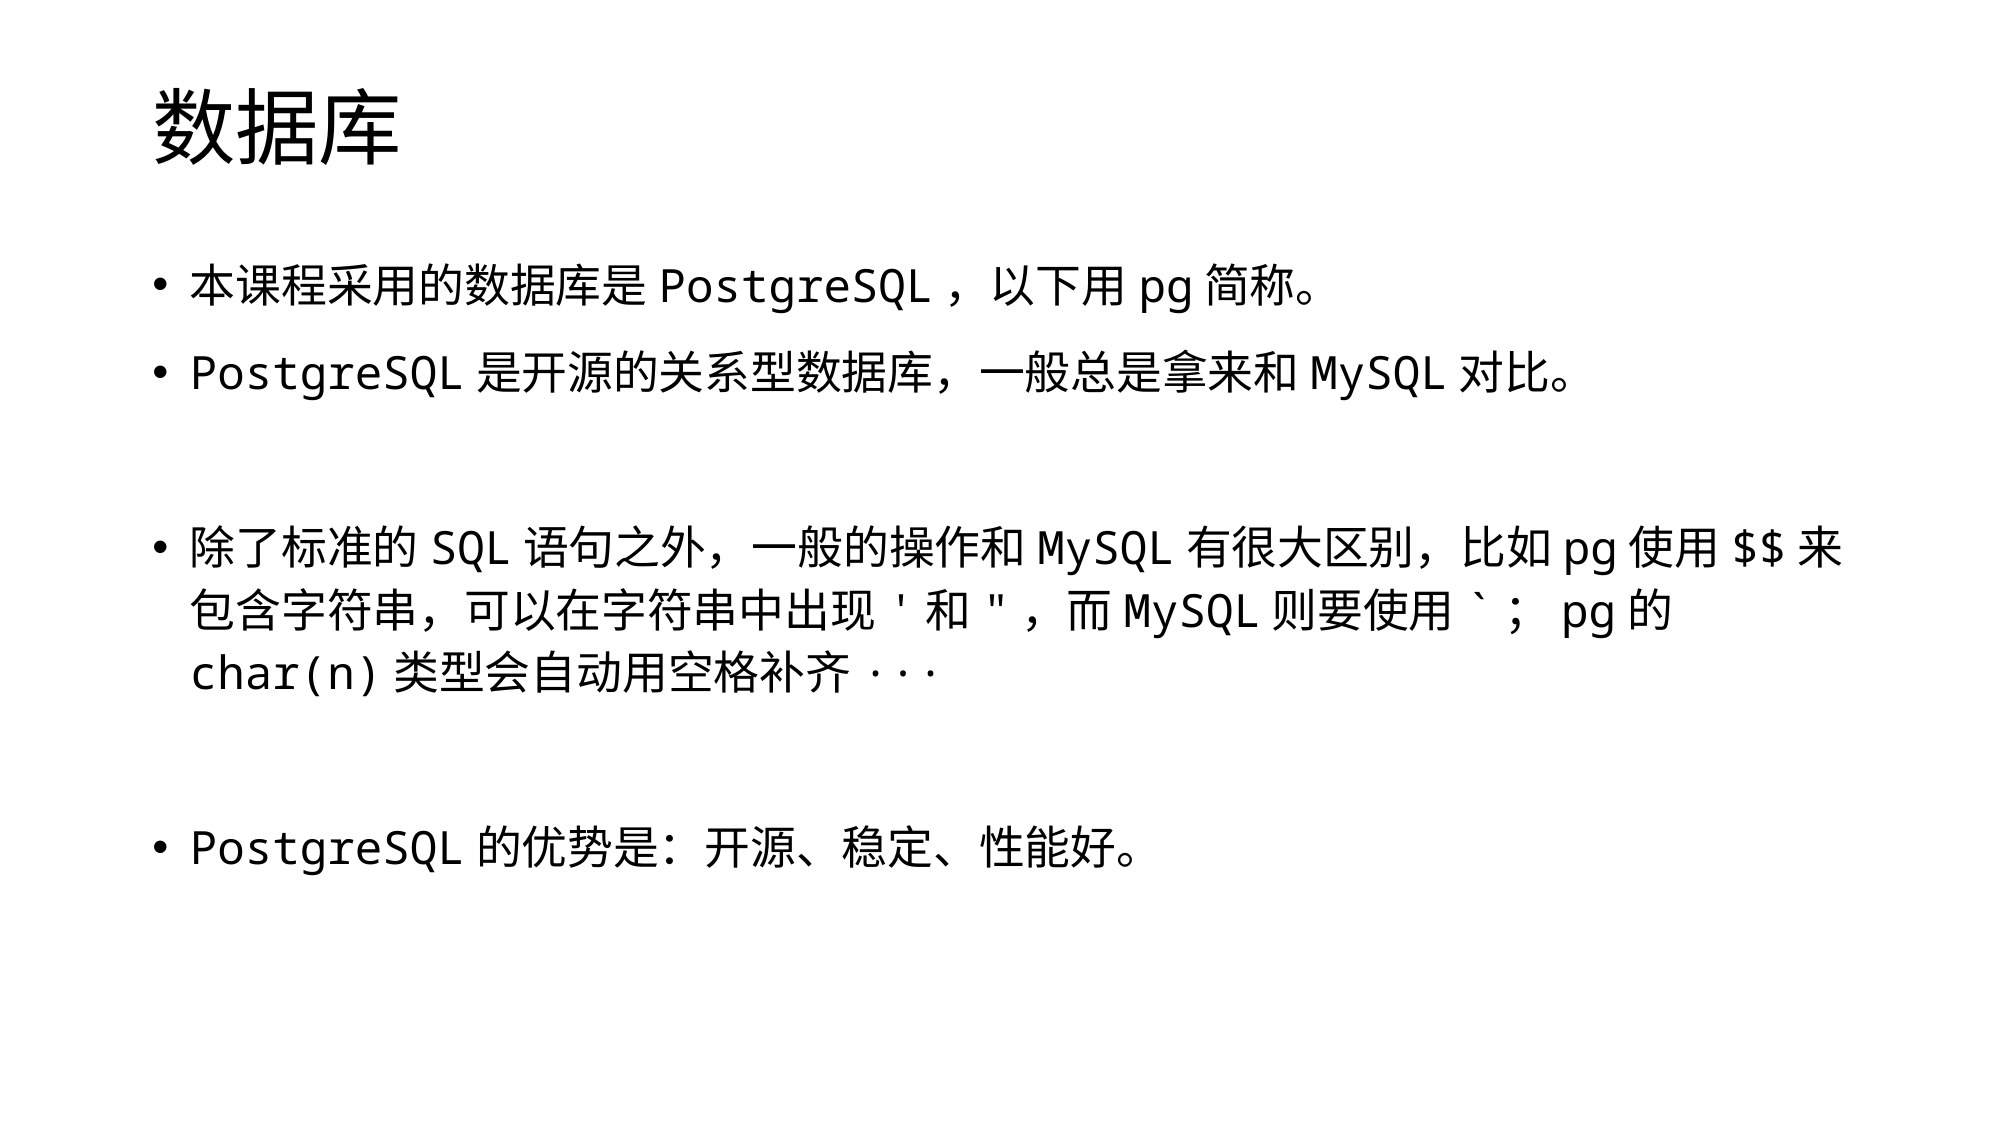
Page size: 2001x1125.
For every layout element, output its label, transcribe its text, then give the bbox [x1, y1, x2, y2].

title 数据库 [137, 59, 1863, 204]
list 本课程采用的数据库是PostgreSQL，以下用pg简称。 PostgreSQL是开源的关系型数据库，一般总是拿来和MySQL对比。 除了标准的SQL语句之外，一般的操作和MySQL有很大区别，比如pg使用$$来包含字符串，可以在字符串中出现'和"，而MySQL则要使用`；pg的char(n)类型会自动用空格补齐··· PostgreSQL的优势是：开源、稳定、性能好。 [137, 241, 1863, 1014]
